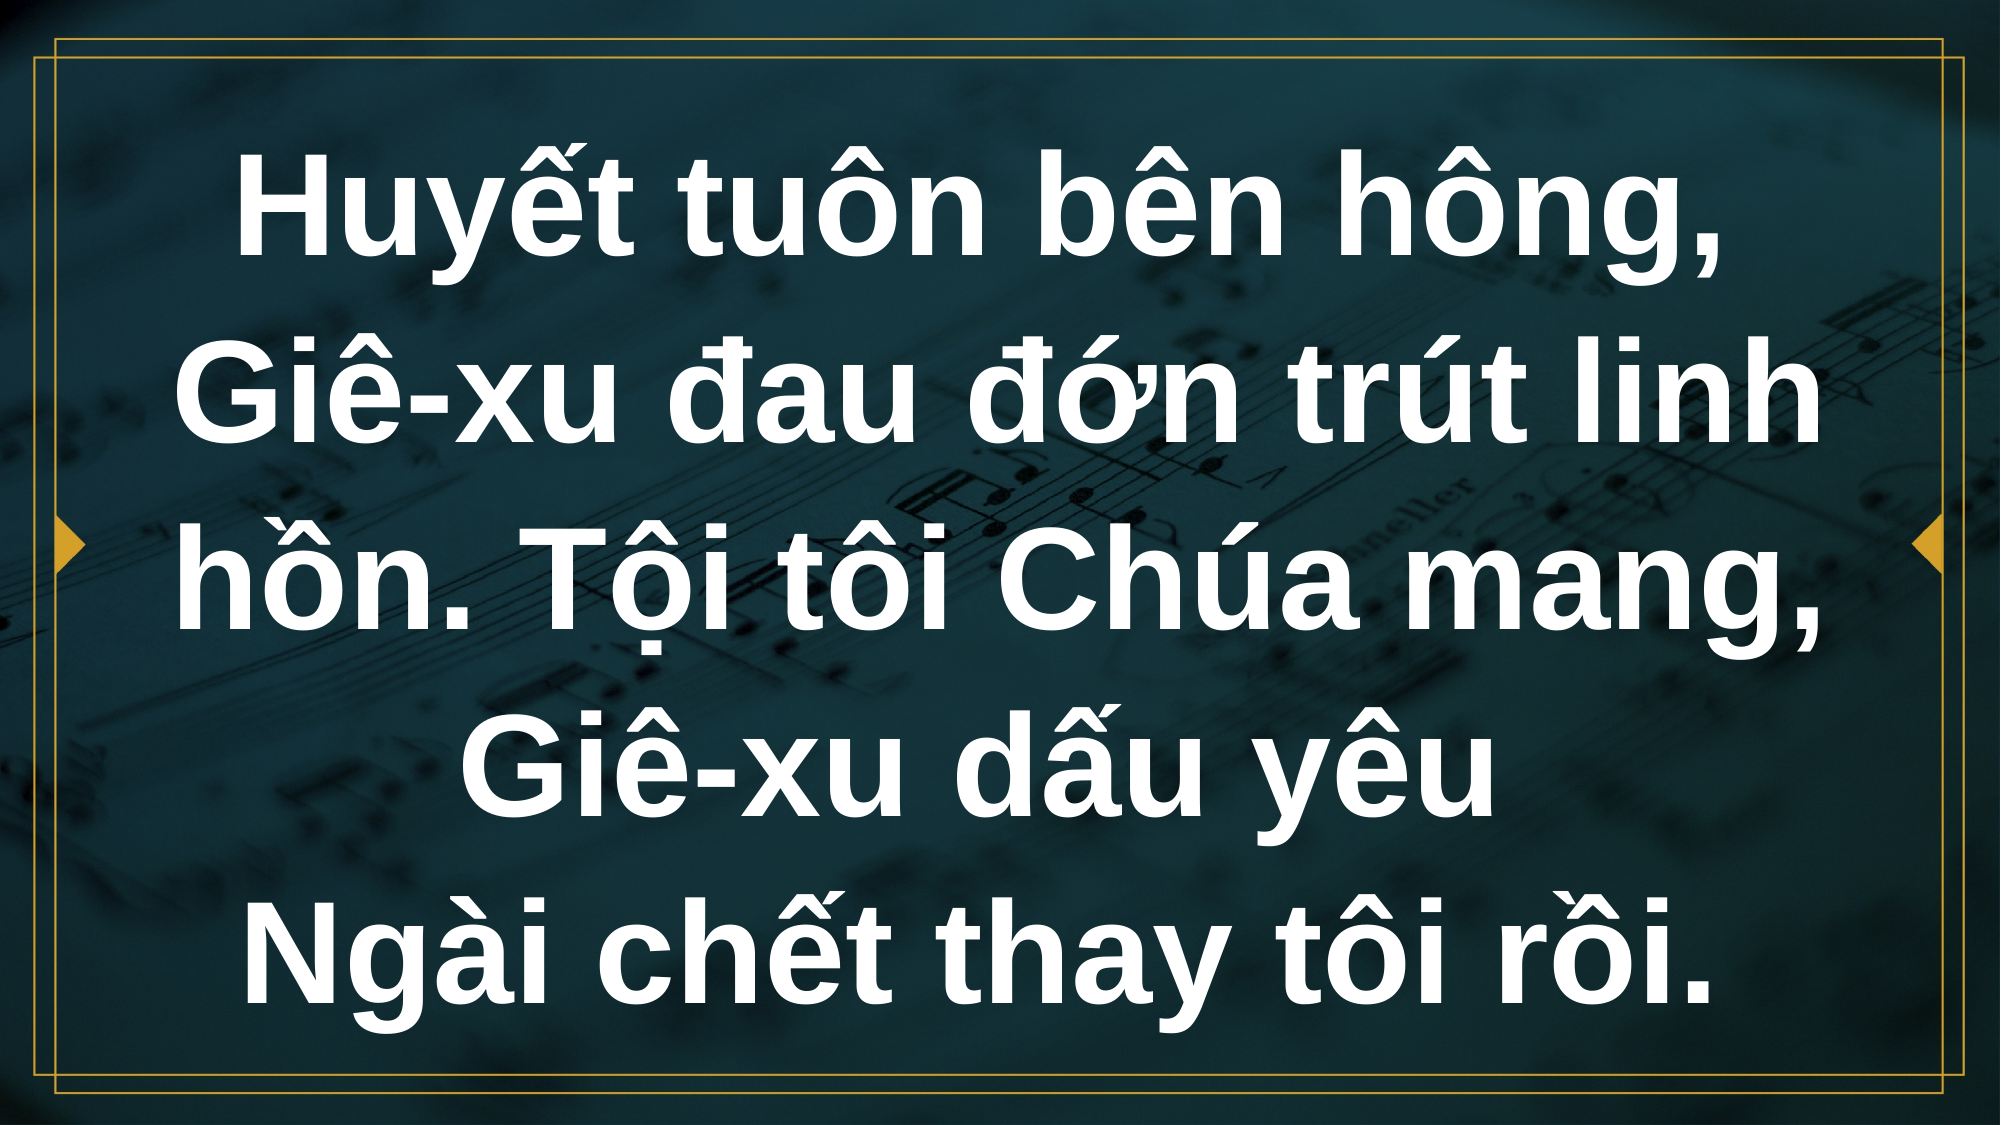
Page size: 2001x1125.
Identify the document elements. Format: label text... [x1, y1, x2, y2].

picture [0, 0, 2000, 1125]
title Huyết tuôn bên hông, Giê-xu đau đớn trút linh hồn. Tội tôi Chúa mang, Giê-xu dấu yêu Ngài chết thay tôi rồi. [55, 53, 1945, 1077]
